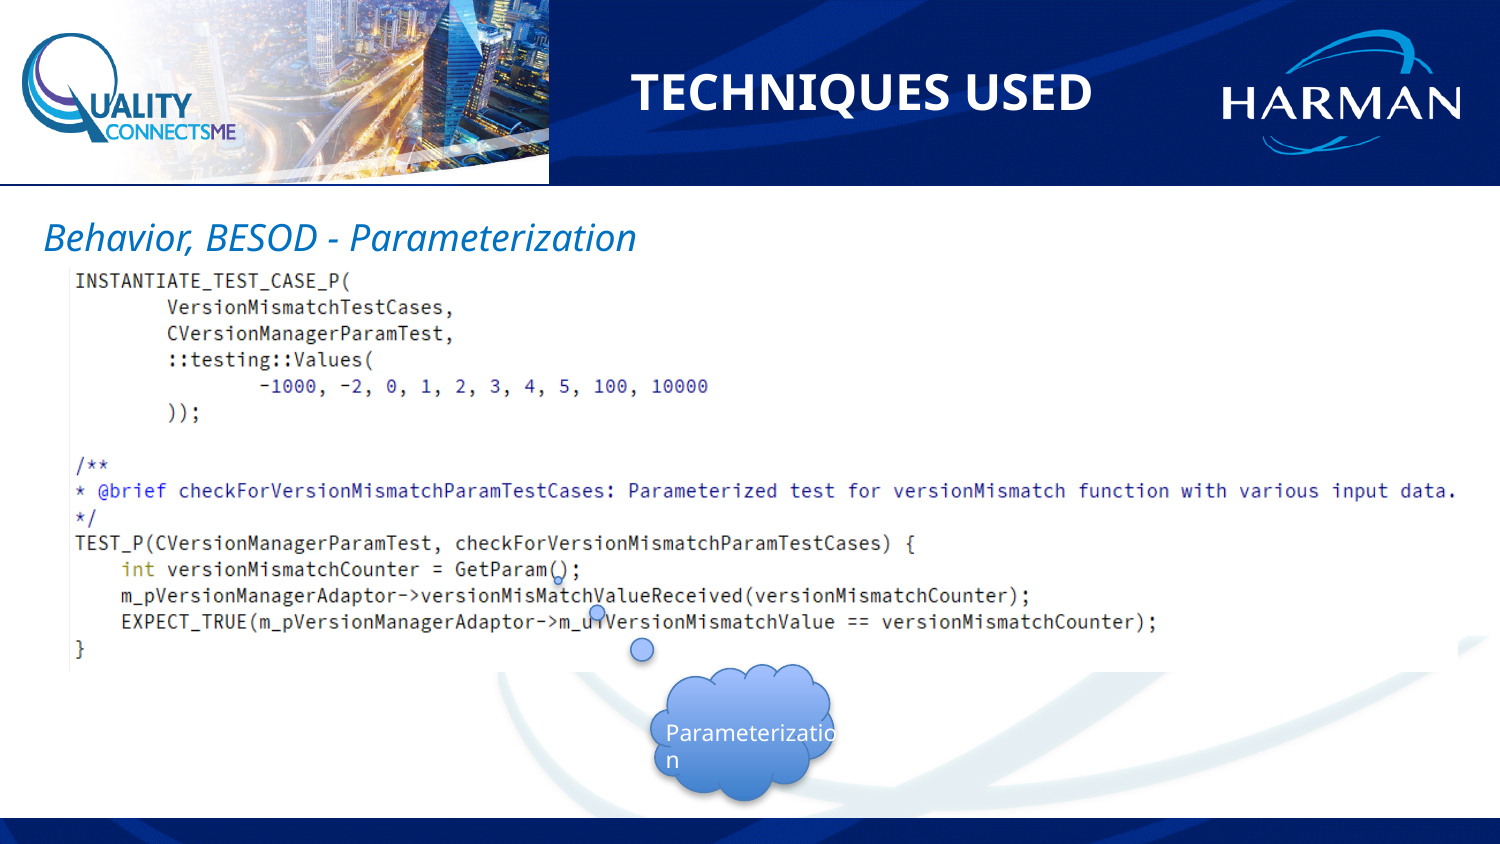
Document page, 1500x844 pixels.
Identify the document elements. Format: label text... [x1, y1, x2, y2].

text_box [650, 664, 858, 801]
text_box Techniques Used [552, 65, 1277, 119]
picture [68, 267, 1458, 672]
text_box Behavior, BESOD - Parameterization [28, 206, 653, 267]
picture [0, 818, 1500, 844]
picture [0, 0, 1500, 186]
list UT Workshop [552, 117, 1286, 171]
